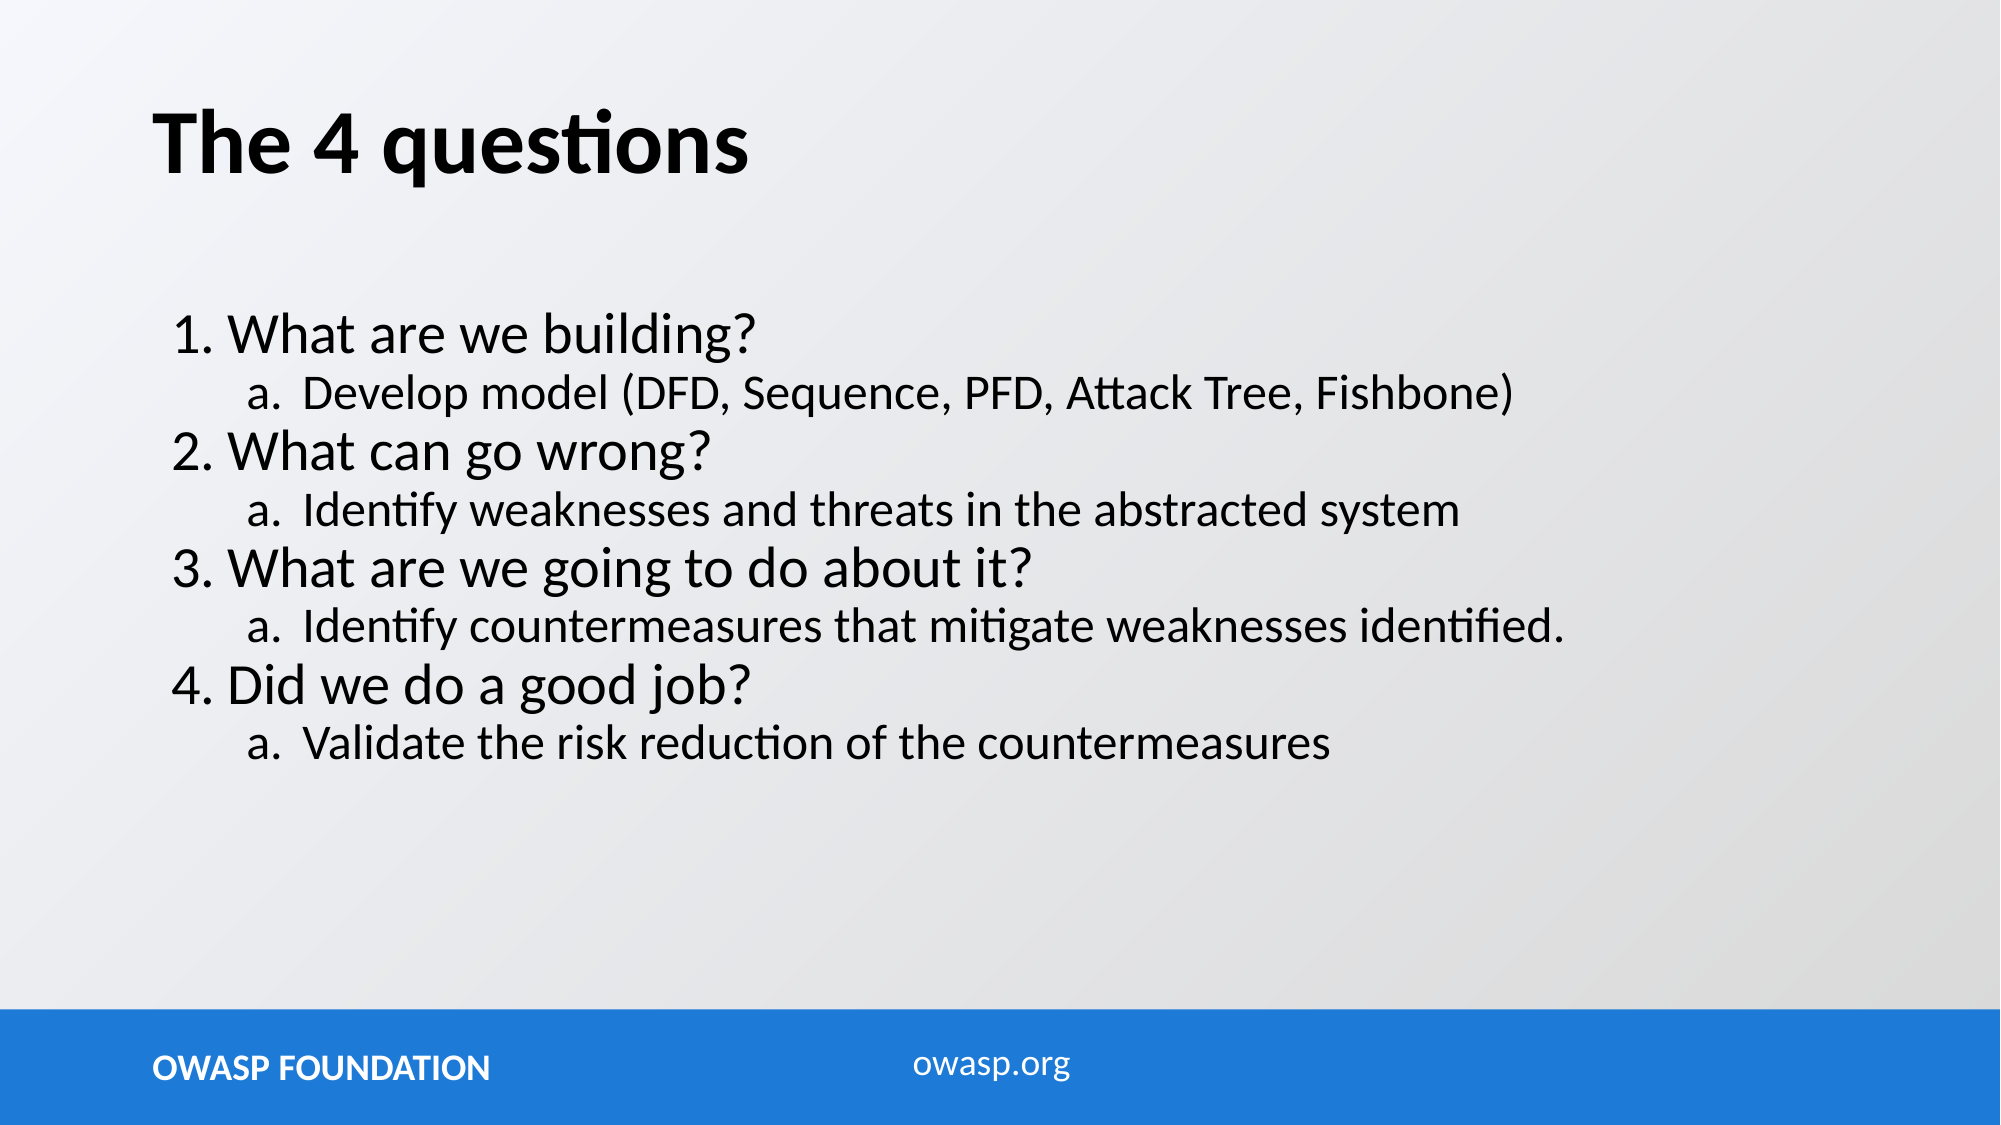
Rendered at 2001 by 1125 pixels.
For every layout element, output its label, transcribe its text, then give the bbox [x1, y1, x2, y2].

list What are we building? Develop model (DFD, Sequence, PFD, Attack Tree, Fishbone) What can go wrong? Identify weaknesses and threats in the abstracted system What are we going to do about it? Identify countermeasures that mitigate weaknesses identified. Did we do a good job? Validate the risk reduction of the countermeasures [137, 295, 1863, 1010]
title The 4 questions [137, 35, 1863, 253]
